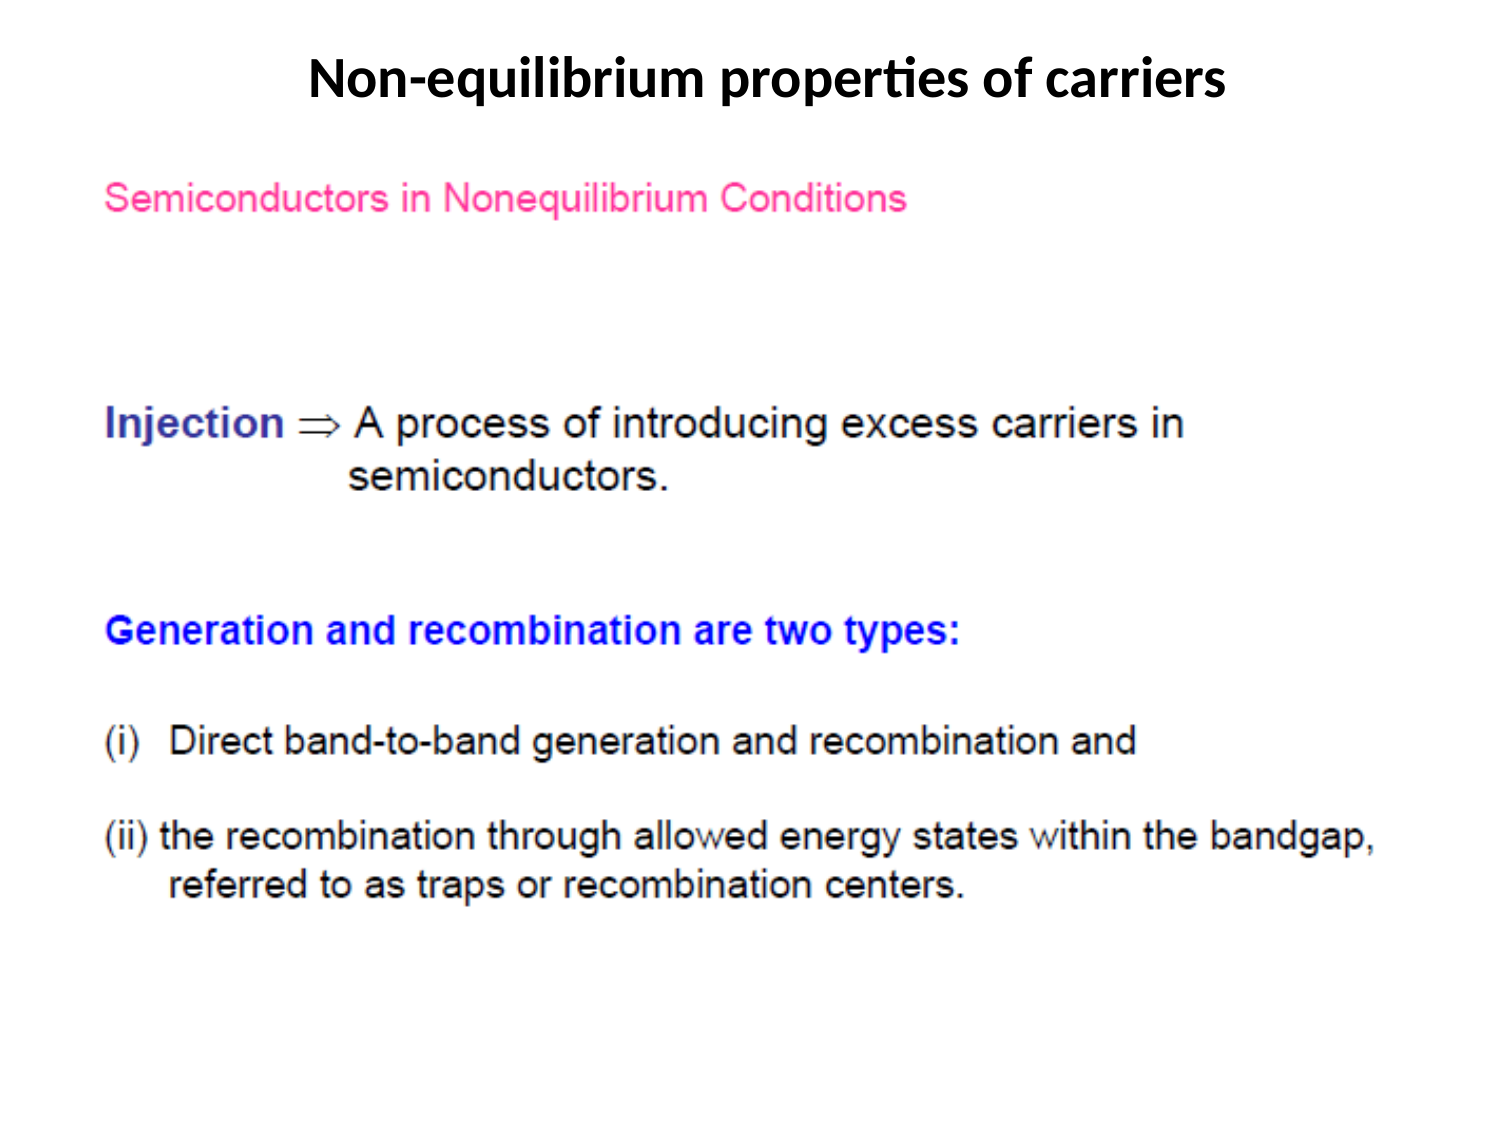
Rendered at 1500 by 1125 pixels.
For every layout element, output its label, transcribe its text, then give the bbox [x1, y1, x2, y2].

text_box Non-equilibrium properties of carriers [293, 32, 1243, 117]
picture [34, 149, 1500, 1026]
